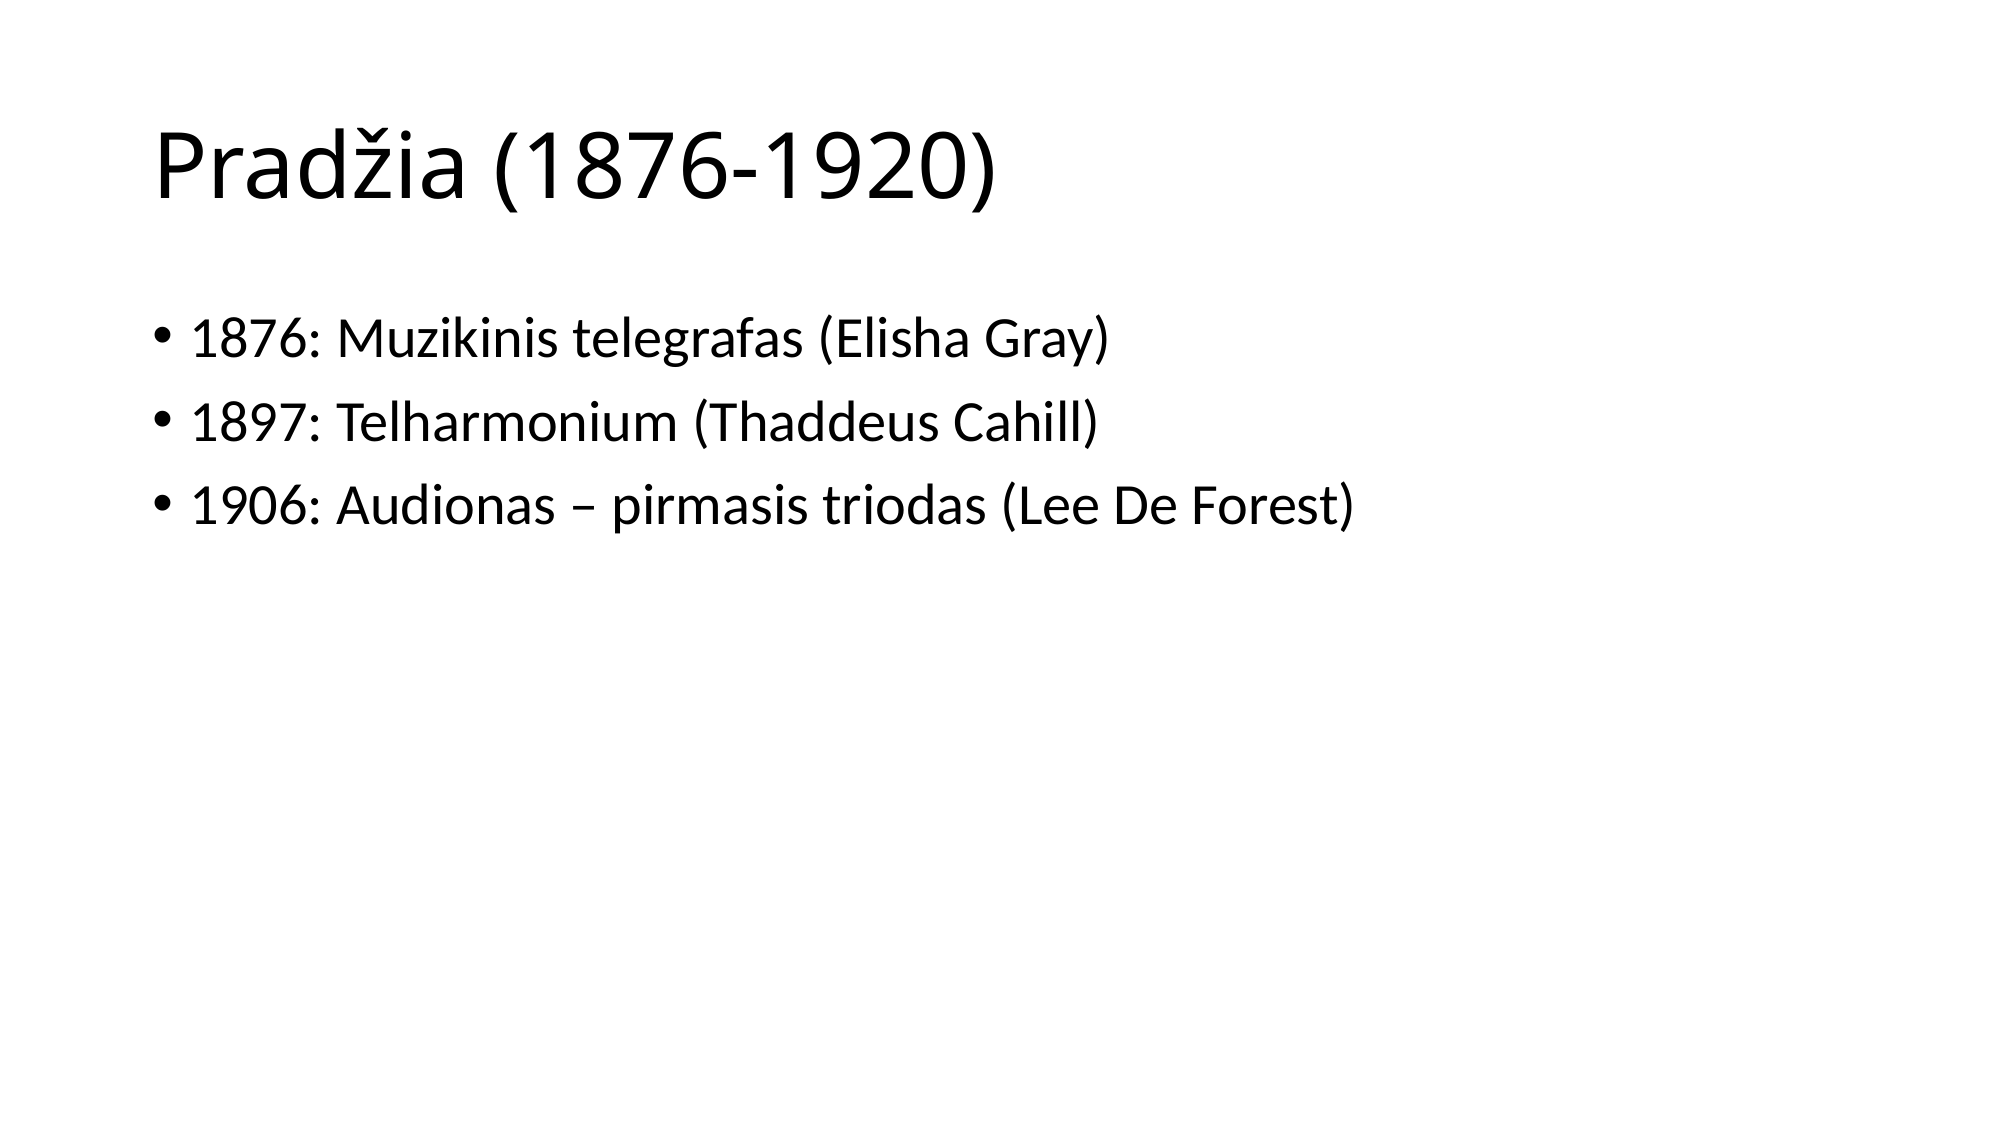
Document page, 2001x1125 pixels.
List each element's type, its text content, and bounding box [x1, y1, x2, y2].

title Pradžia (1876-1920) [137, 59, 1863, 278]
list 1876: Muzikinis telegrafas (Elisha Gray) 1897: Telharmonium (Thaddeus Cahill) 1906: Audionas – pirmasis triodas (Lee De Forest) [137, 299, 1863, 1014]
